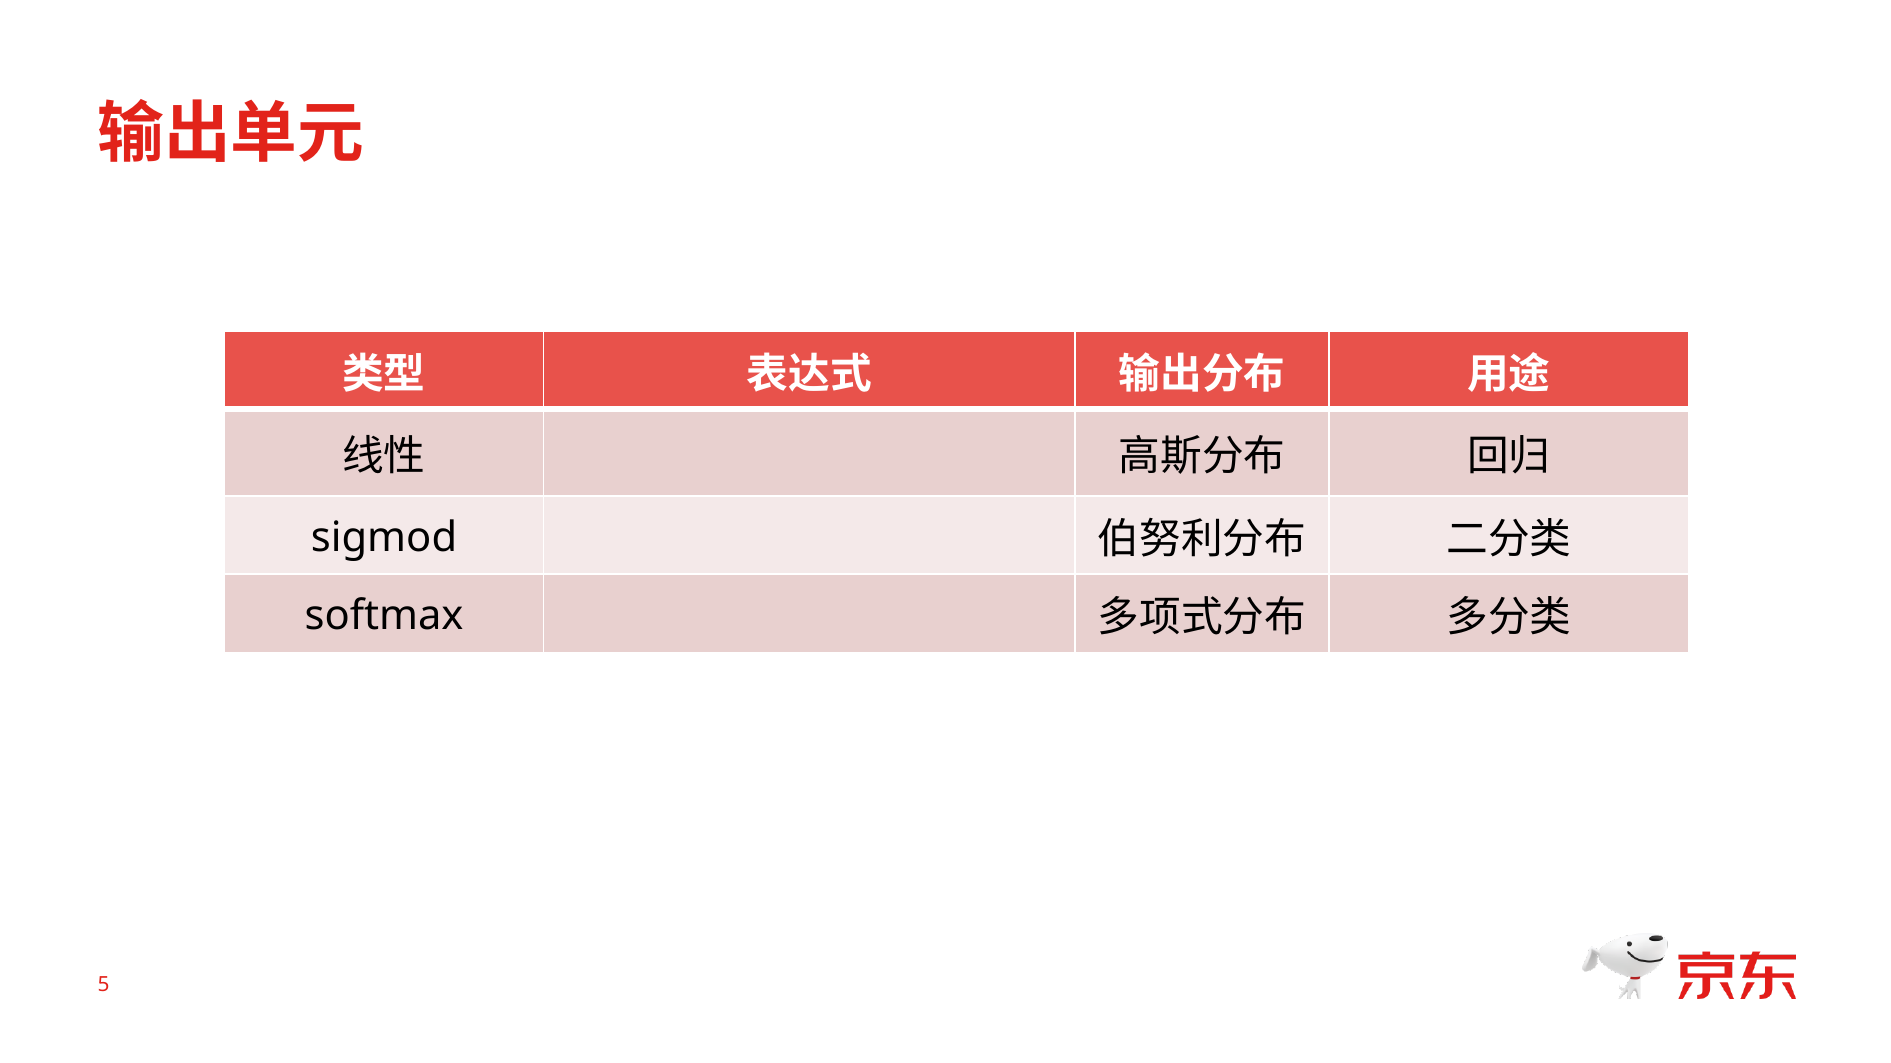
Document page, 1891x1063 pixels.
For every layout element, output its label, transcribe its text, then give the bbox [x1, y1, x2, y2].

picture [1582, 933, 1796, 999]
list 5 [82, 963, 225, 1004]
list 输出单元 [82, 82, 1087, 189]
